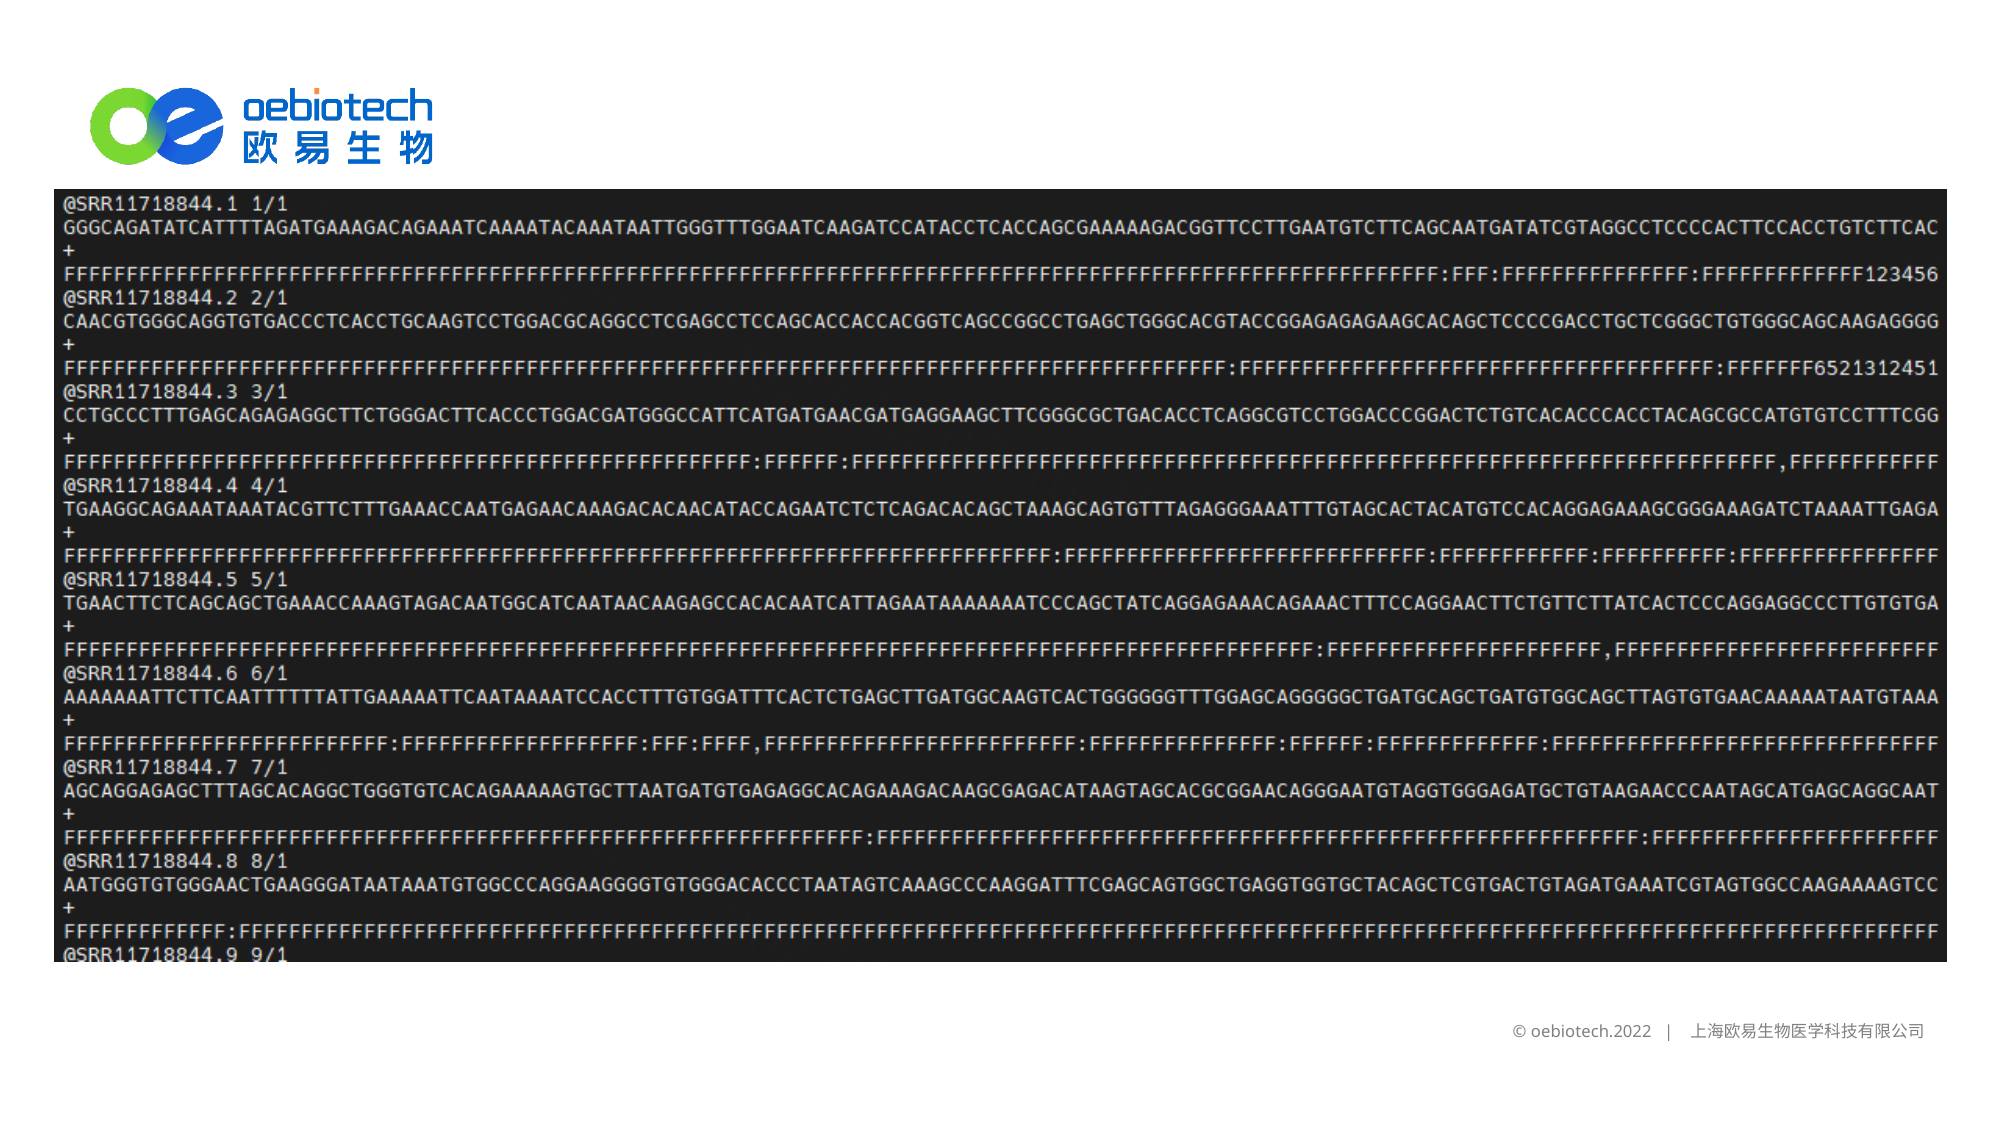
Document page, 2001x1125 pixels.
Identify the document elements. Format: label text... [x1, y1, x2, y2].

picture [54, 189, 1947, 962]
picture [80, 79, 442, 175]
text_box © oebiotech.2022 | 上海欧易生物医学科技有限公司 [1497, 1012, 1947, 1048]
